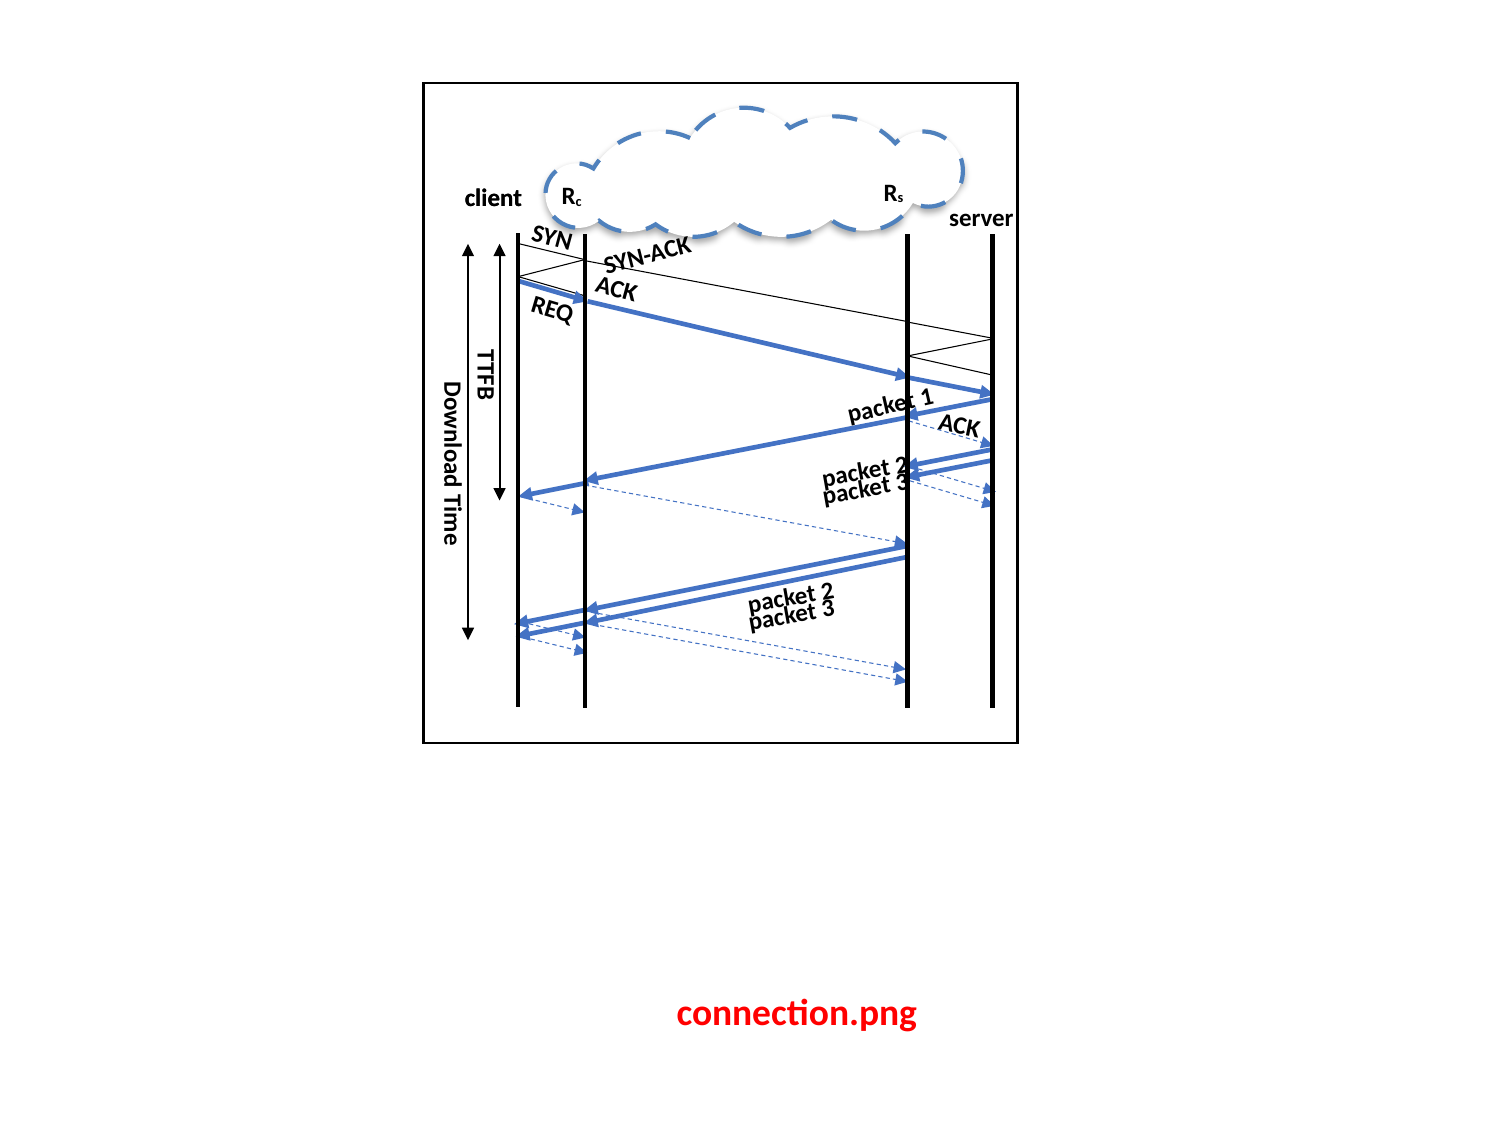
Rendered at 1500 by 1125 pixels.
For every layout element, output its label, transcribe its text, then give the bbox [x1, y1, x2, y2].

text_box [517, 232, 993, 709]
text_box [451, 107, 1028, 239]
text_box connection.png [669, 980, 925, 1041]
text_box [423, 82, 1018, 743]
